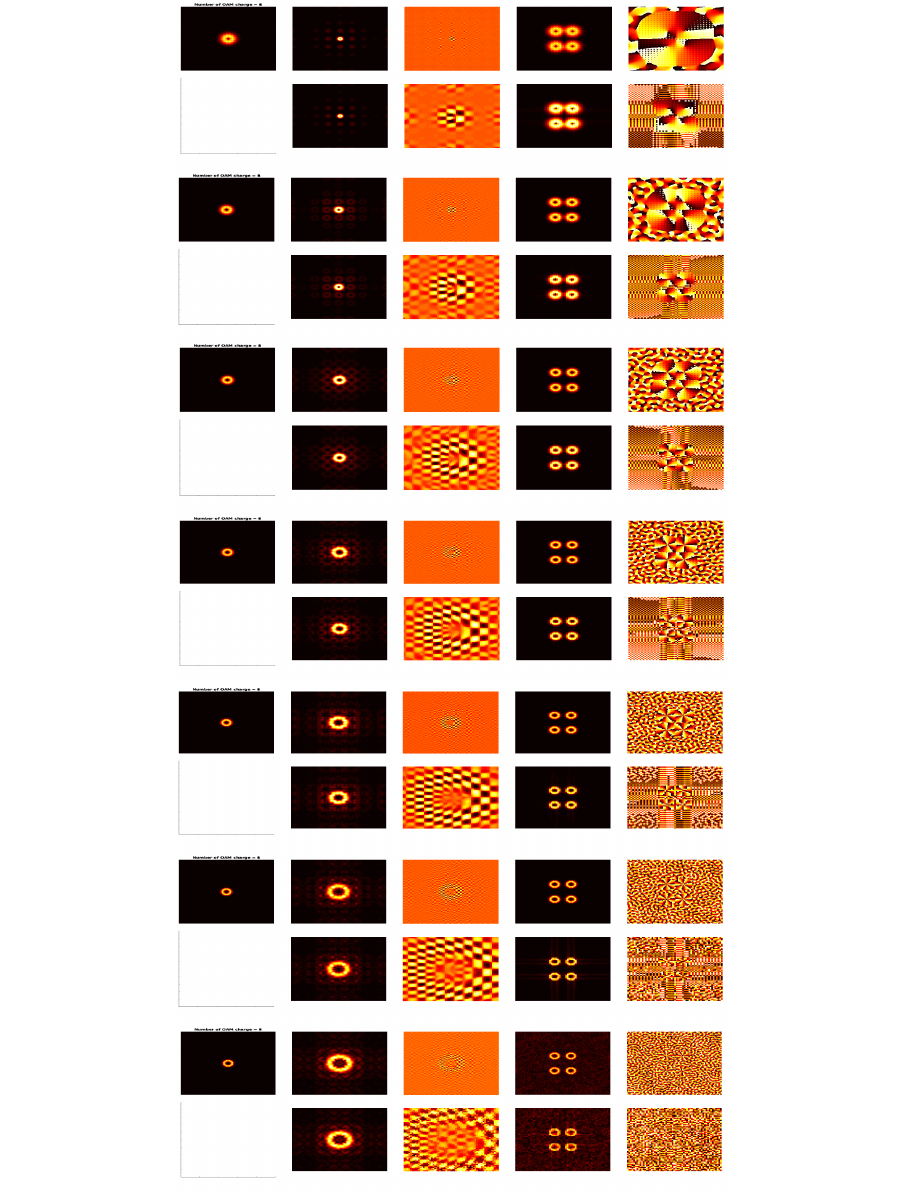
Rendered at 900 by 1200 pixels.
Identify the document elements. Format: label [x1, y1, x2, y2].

text_box [173, 0, 729, 1194]
